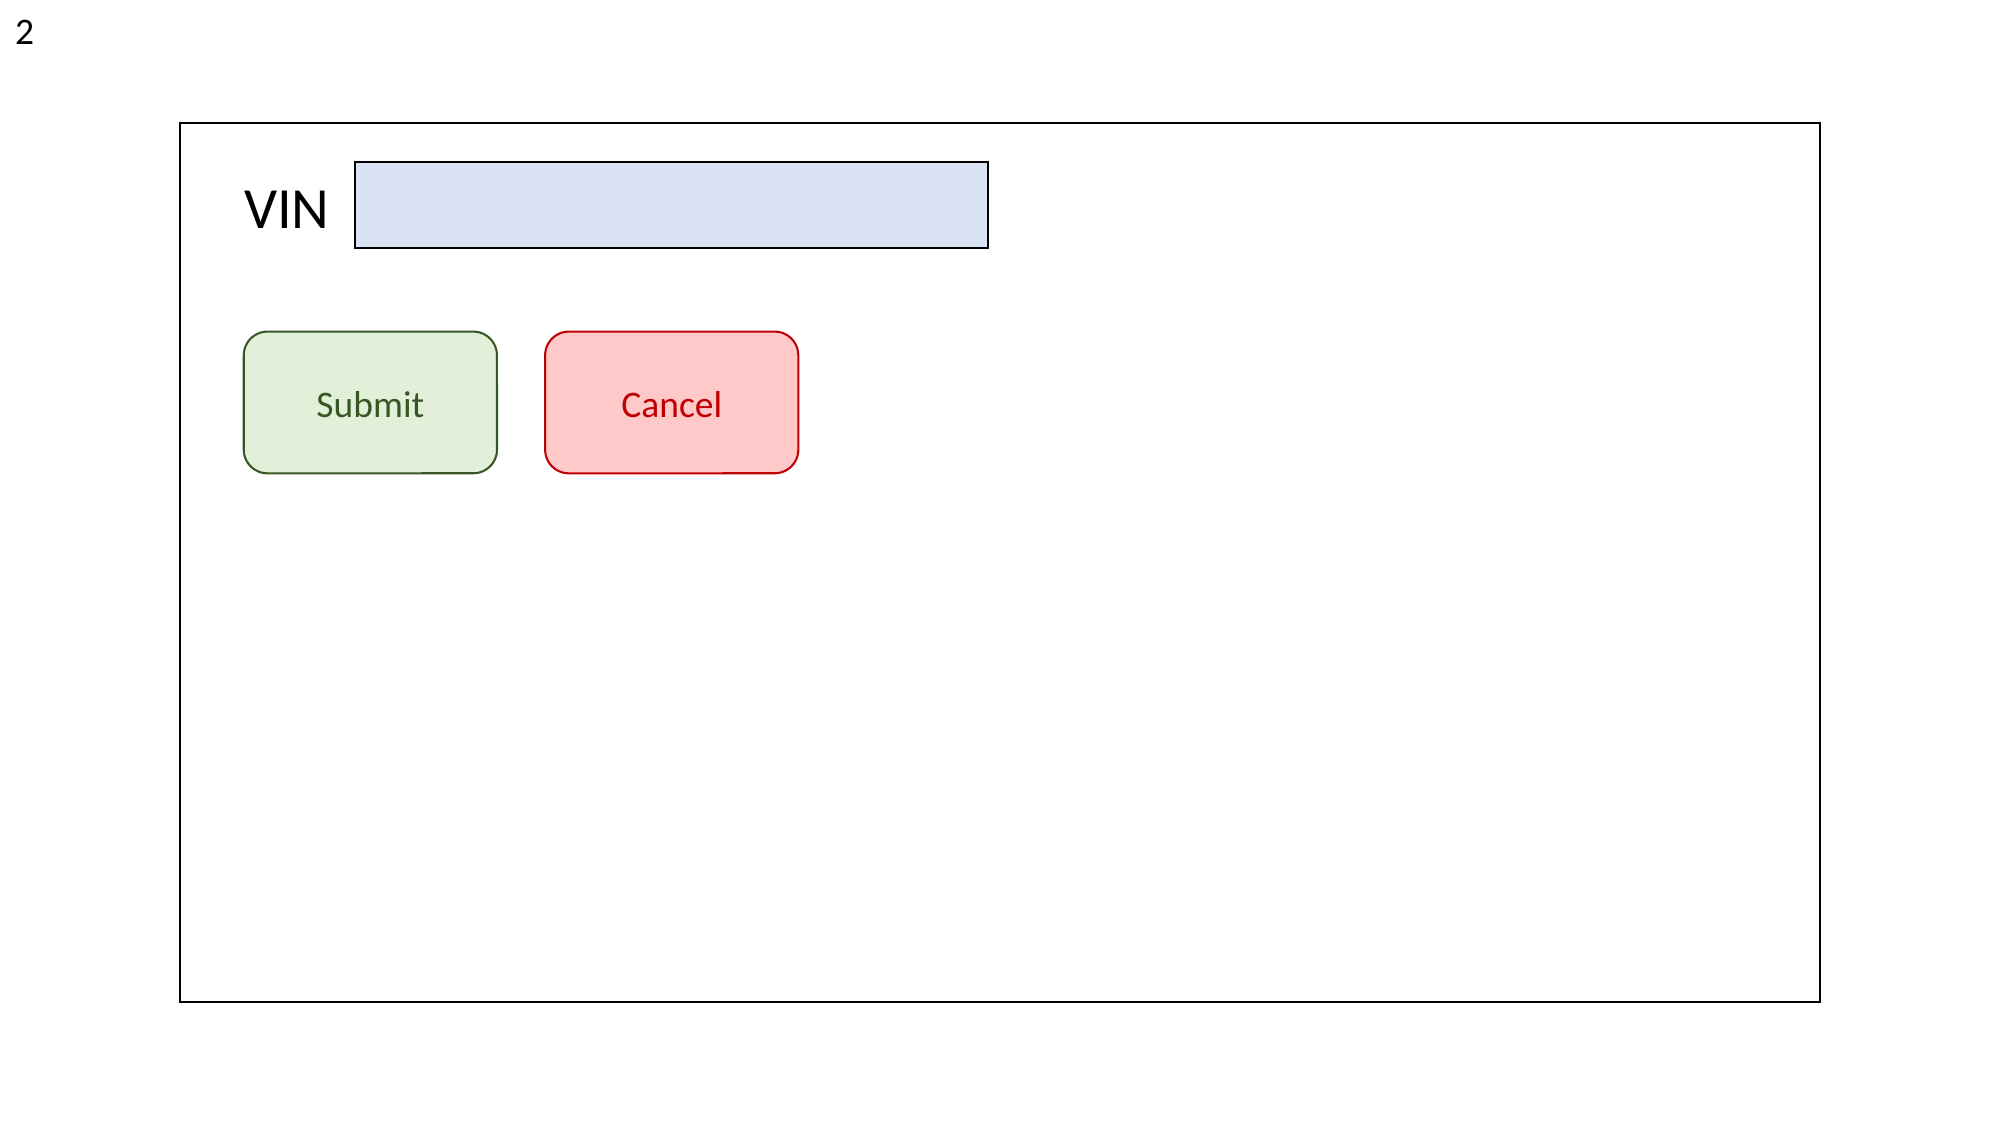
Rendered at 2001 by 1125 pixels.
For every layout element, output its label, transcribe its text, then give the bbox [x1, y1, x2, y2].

text_box [179, 122, 1821, 1003]
text_box Submit [242, 330, 499, 475]
text_box [354, 161, 989, 249]
text_box 2 [0, 0, 50, 60]
text_box Cancel [544, 330, 800, 475]
text_box VIN [229, 162, 345, 248]
